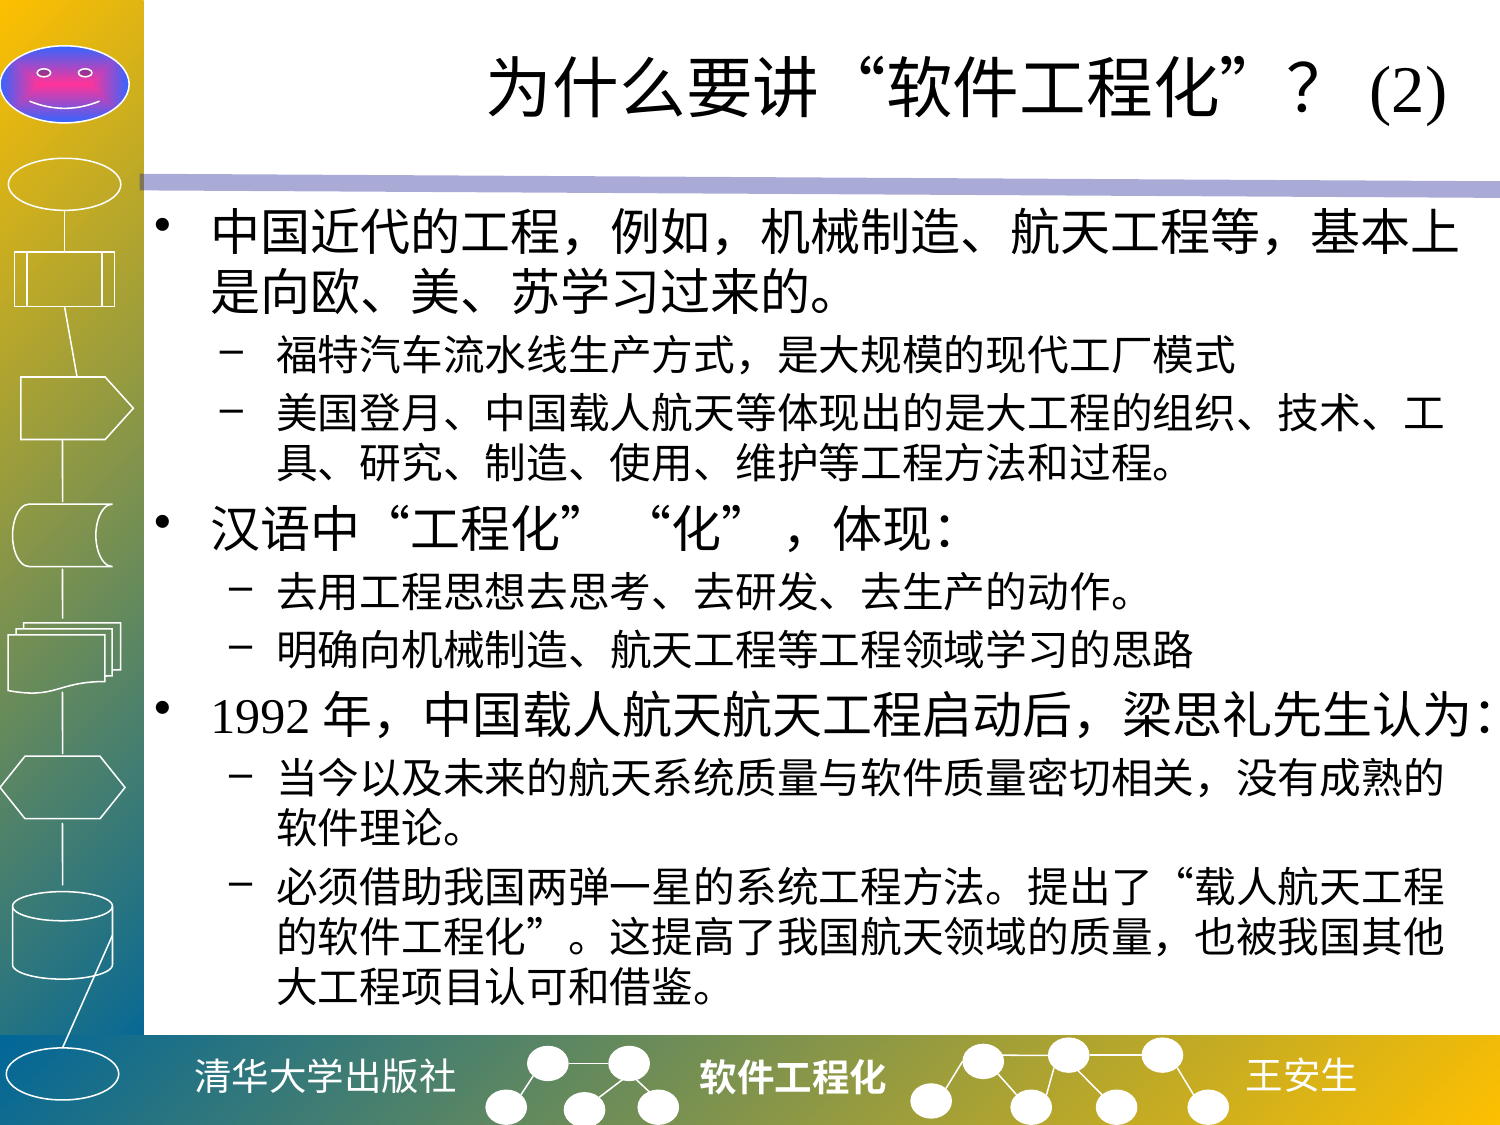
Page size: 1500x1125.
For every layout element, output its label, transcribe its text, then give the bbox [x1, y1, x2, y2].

title 为什么要讲“软件工程化”？(2) [187, 24, 1463, 147]
list 中国近代的工程，例如，机械制造、航天工程等，基本上是向欧、美、苏学习过来的。 福特汽车流水线生产方式，是大规模的现代工厂模式 美国登月、中国载人航天等体现出的是大工程的组织、技术、工具、研究、制造、使用、维护等工程方法和过程。 汉语中“工程化” “化” ，体现： 去用工程思想去思考、去研发、去生产的动作。 明确向机械制造、航天工程等工程领域学习的思路 1992年，中国载人航天航天工程启动后，梁思礼先生认为： 当今以及未来的航天系统质量与软件质量密切相关，没有成熟的软件理论。 必须借助我国两弹一星的系统工程方法。提出了“载人航天工程的软件工程化”。这提高了我国航天领域的质量，也被我国其他大工程项目认可和借鉴。 [138, 192, 1493, 998]
